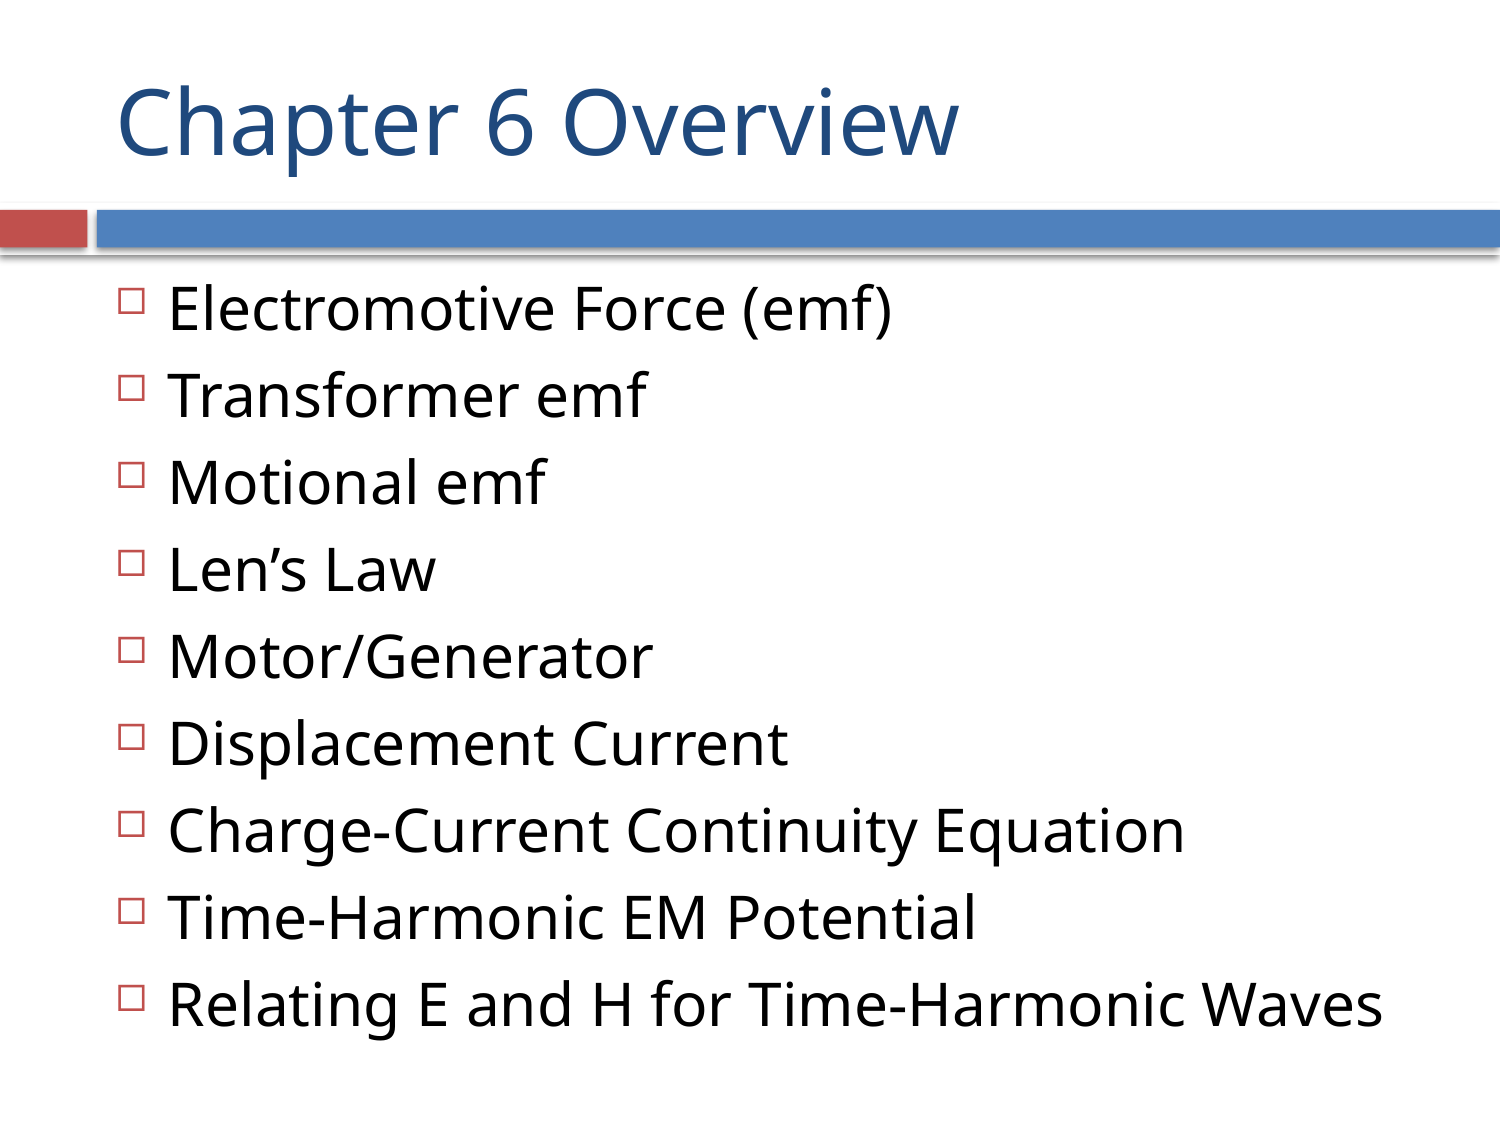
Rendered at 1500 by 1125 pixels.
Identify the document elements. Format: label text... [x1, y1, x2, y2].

title Chapter 6 Overview [100, 37, 1438, 200]
list Electromotive Force (emf) Transformer emf Motional emf Len’s Law Motor/Generator Displacement Current Charge-Current Continuity Equation Time-Harmonic EM Potential Relating E and H for Time-Harmonic Waves [100, 262, 1438, 1075]
